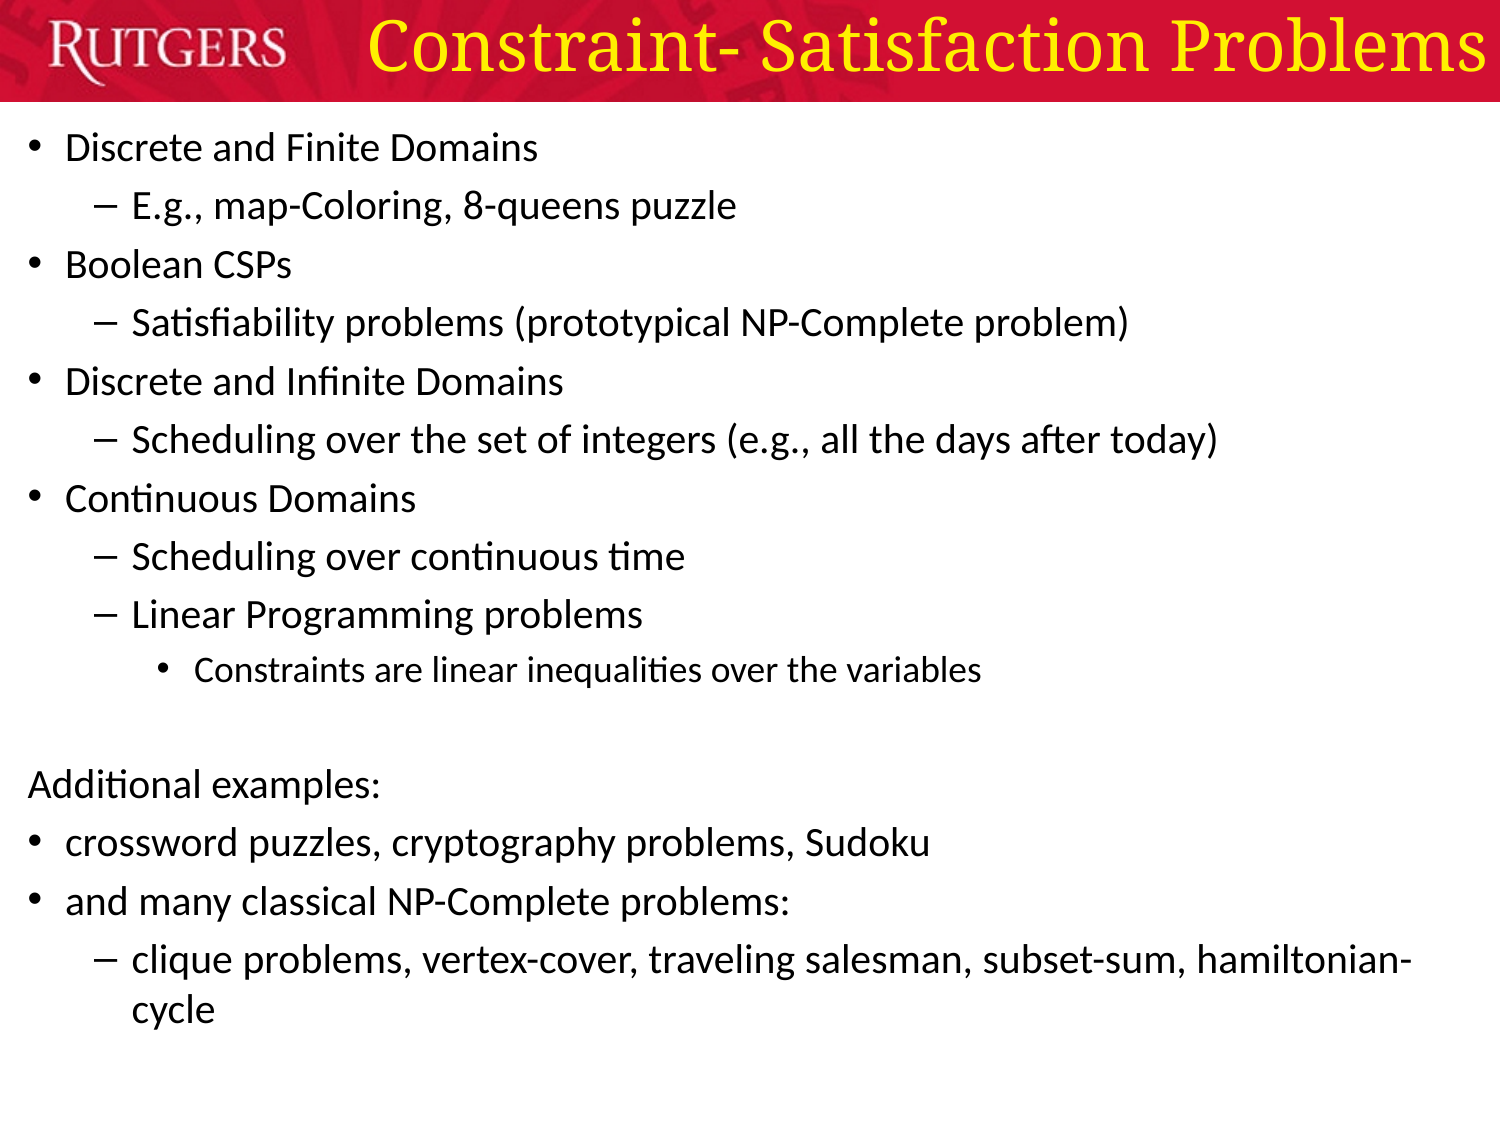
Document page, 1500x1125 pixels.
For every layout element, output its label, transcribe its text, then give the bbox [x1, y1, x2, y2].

picture [0, 0, 1500, 102]
title Constraint- Satisfaction Problems [298, 0, 1500, 87]
text_box Discrete and Finite Domains E.g., map-Coloring, 8-queens puzzle Boolean CSPs Satisfiability problems (prototypical NP-Complete problem) Discrete and Infinite Domains Scheduling over the set of integers (e.g., all the days after today) Continuous Domains Scheduling over continuous time Linear Programming problems Constraints are linear inequalities over the variables Additional examples: crossword puzzles, cryptography problems, Sudoku and many classical NP-Complete problems: clique problems, vertex-cover, traveling salesman, subset-sum, hamiltonian-cycle [12, 112, 1488, 1100]
